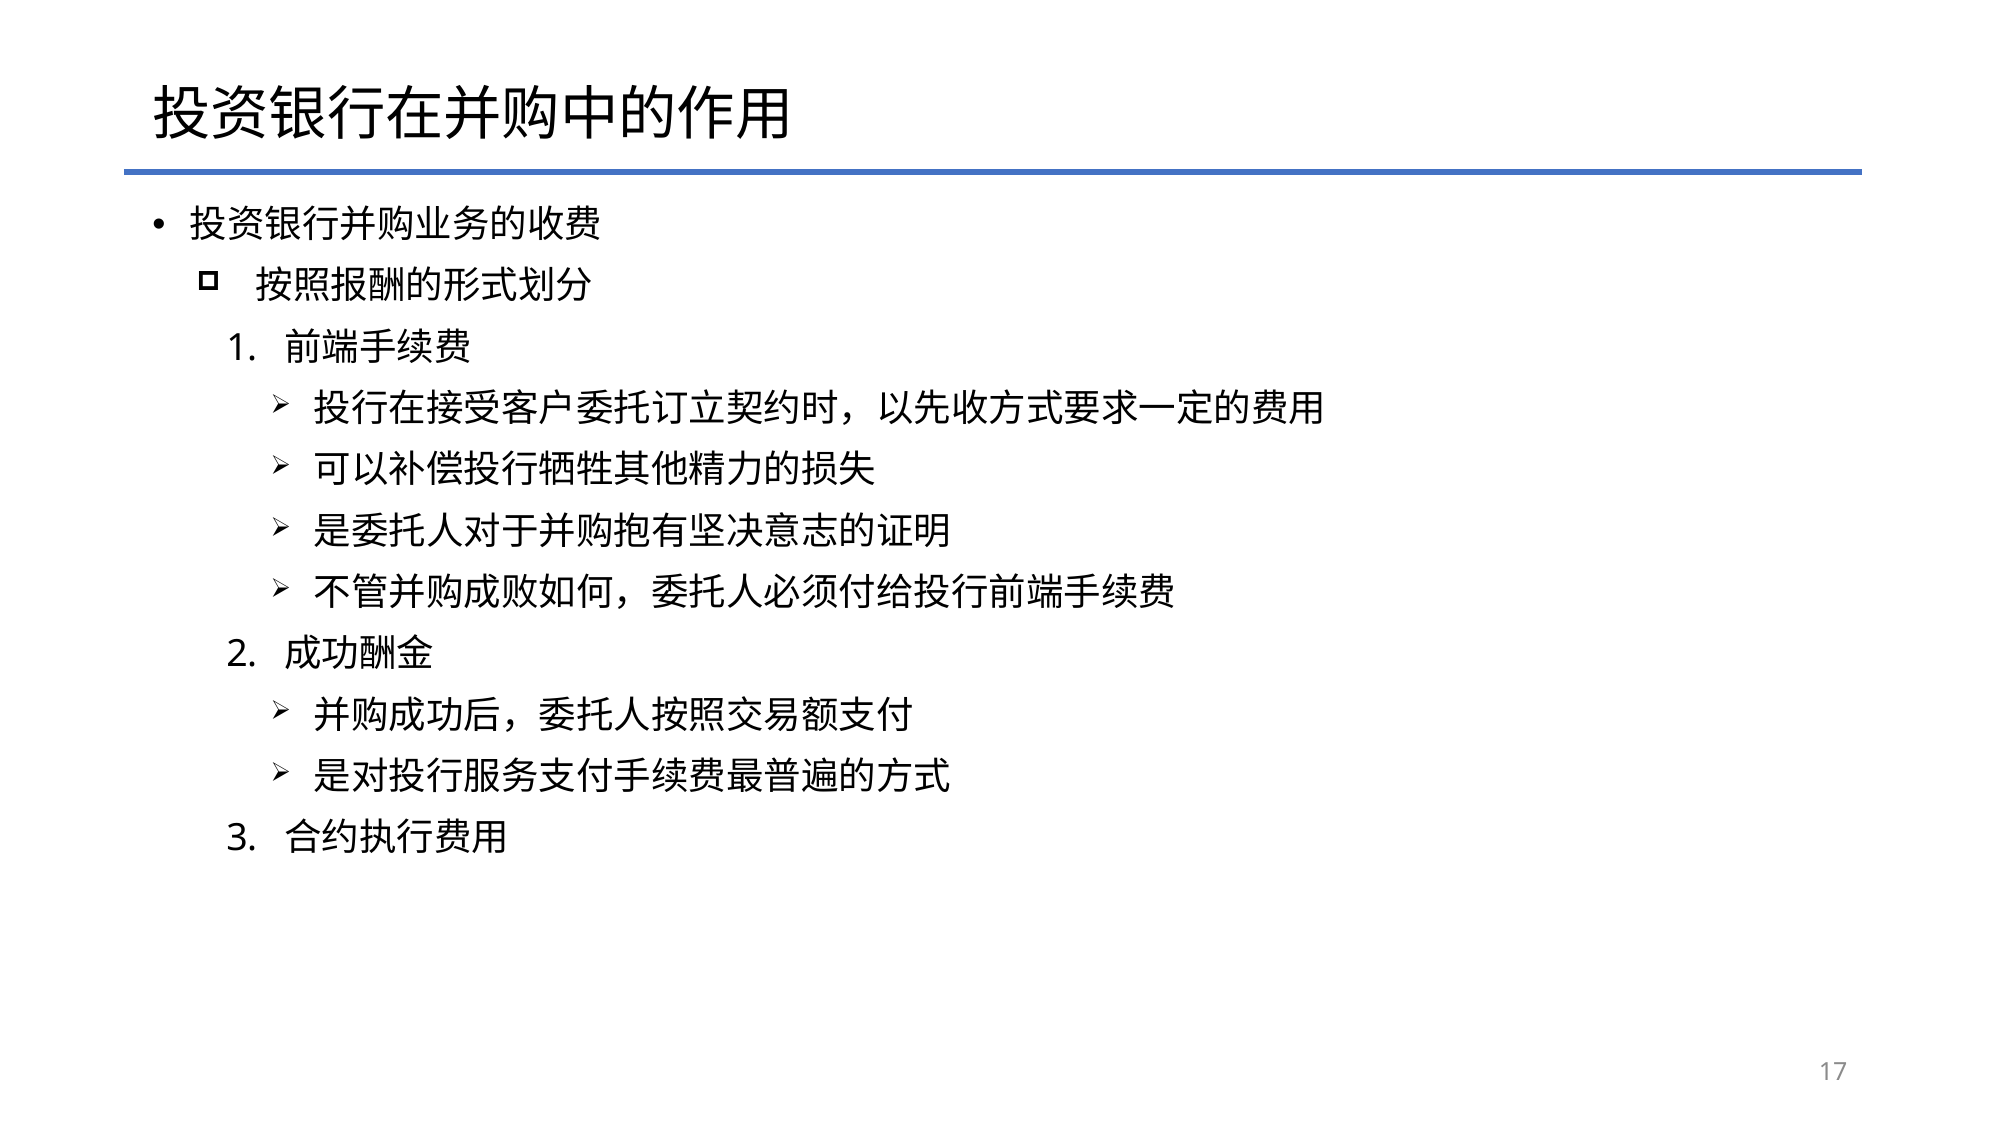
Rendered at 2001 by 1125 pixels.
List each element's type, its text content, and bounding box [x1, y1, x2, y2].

slide_number 17 [1412, 1042, 1863, 1103]
list 投资银行并购业务的收费 按照报酬的形式划分 前端手续费 投行在接受客户委托订立契约时，以先收方式要求一定的费用 可以补偿投行牺牲其他精力的损失 是委托人对于并购抱有坚决意志的证明 不管并购成败如何，委托人必须付给投行前端手续费 成功酬金 并购成功后，委托人按照交易额支付 是对投行服务支付手续费最普遍的方式 合约执行费用 [137, 197, 1863, 1014]
title 投资银行在并购中的作用 [137, 59, 1863, 172]
